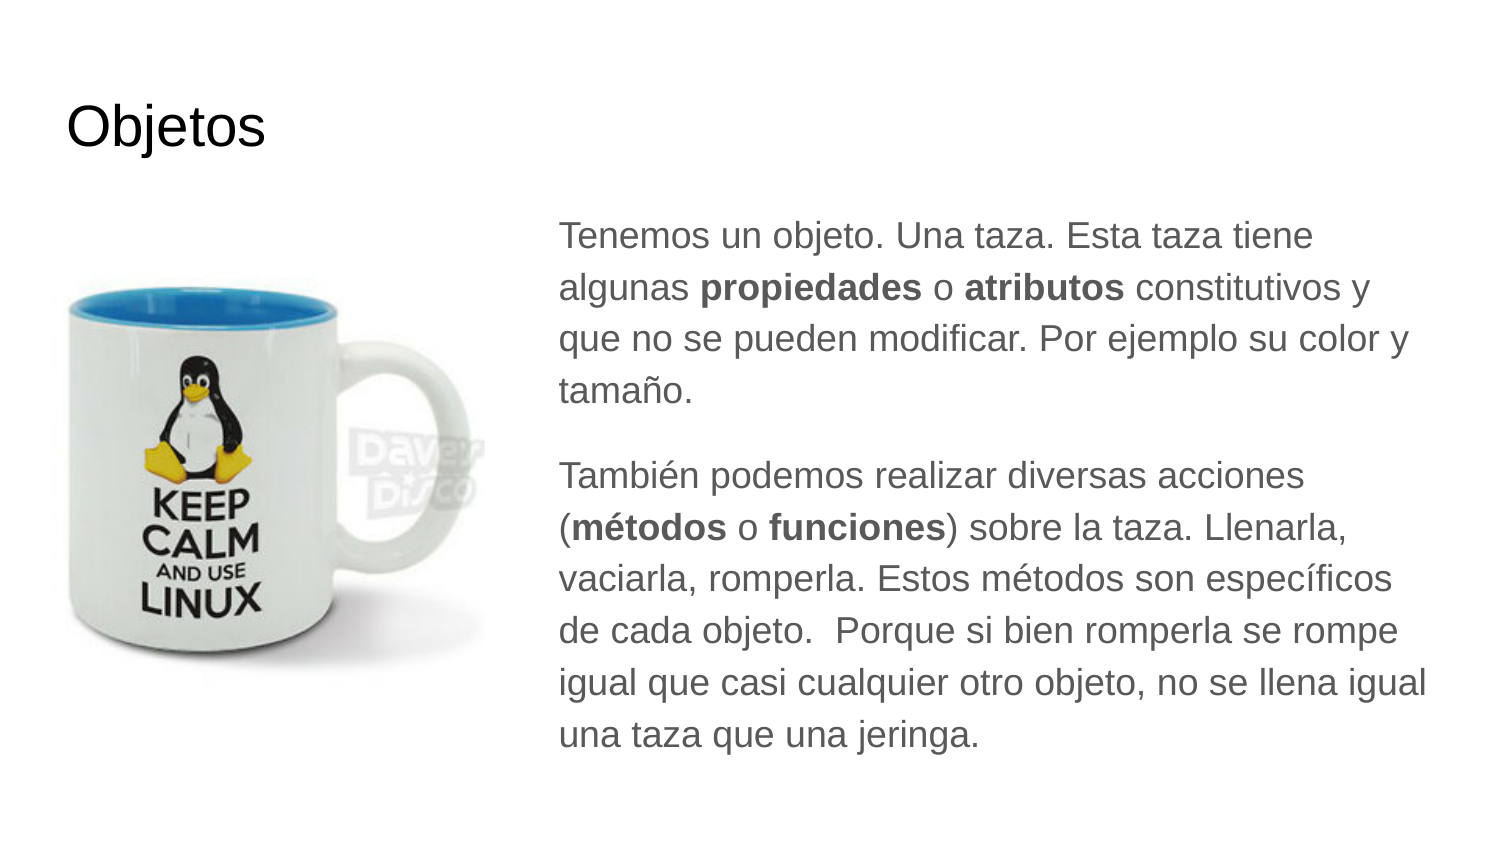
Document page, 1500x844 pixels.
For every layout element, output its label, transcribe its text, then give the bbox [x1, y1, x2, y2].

title Objetos [51, 72, 1449, 167]
list Tenemos un objeto. Una taza. Esta taza tiene algunas propiedades o atributos constitutivos y que no se pueden modificar. Por ejemplo su color y tamaño. También podemos realizar diversas acciones (métodos o funciones) sobre la taza. Llenarla, vaciarla, romperla. Estos métodos son específicos de cada objeto. Porque si bien romperla se rompe igual que casi cualquier otro objeto, no se llena igual una taza que una jeringa. [543, 189, 1449, 796]
picture [15, 234, 485, 704]
